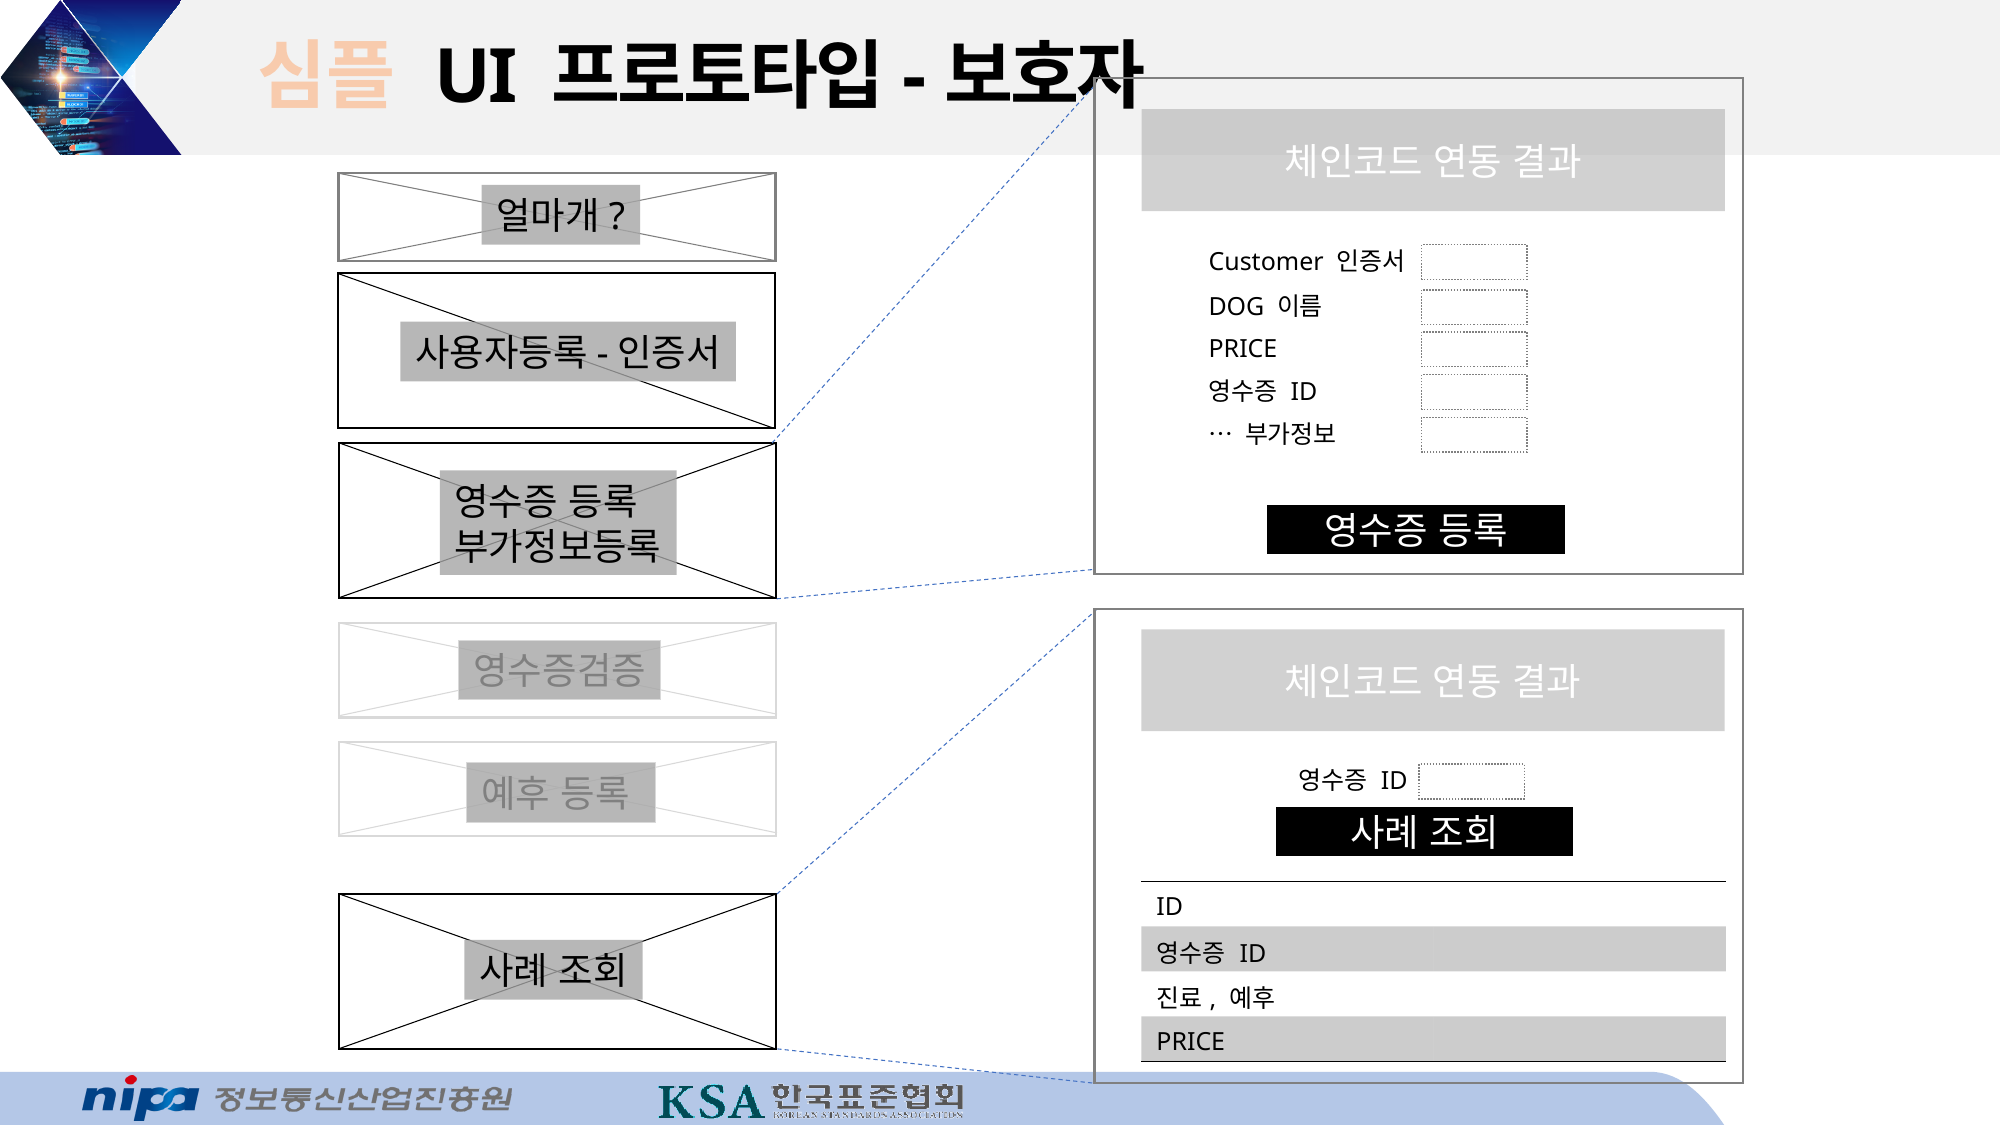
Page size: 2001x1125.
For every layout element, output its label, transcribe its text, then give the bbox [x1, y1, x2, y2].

picture [82, 1075, 512, 1121]
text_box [777, 610, 1097, 895]
text_box [1093, 77, 1744, 575]
title 심플 UI 프로토타입-보호자 [242, 19, 1938, 137]
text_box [772, 83, 1097, 444]
picture [653, 1078, 974, 1122]
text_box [340, 741, 777, 835]
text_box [338, 442, 777, 598]
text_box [337, 273, 774, 429]
text_box [338, 622, 777, 719]
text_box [340, 622, 777, 716]
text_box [339, 173, 772, 261]
text_box [1093, 608, 1744, 1084]
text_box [776, 569, 1094, 599]
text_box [338, 894, 777, 1049]
picture [1, 5, 209, 155]
text_box Customer 인증서 [1193, 238, 1462, 283]
text_box [1462, 244, 1528, 280]
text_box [777, 1048, 1097, 1084]
